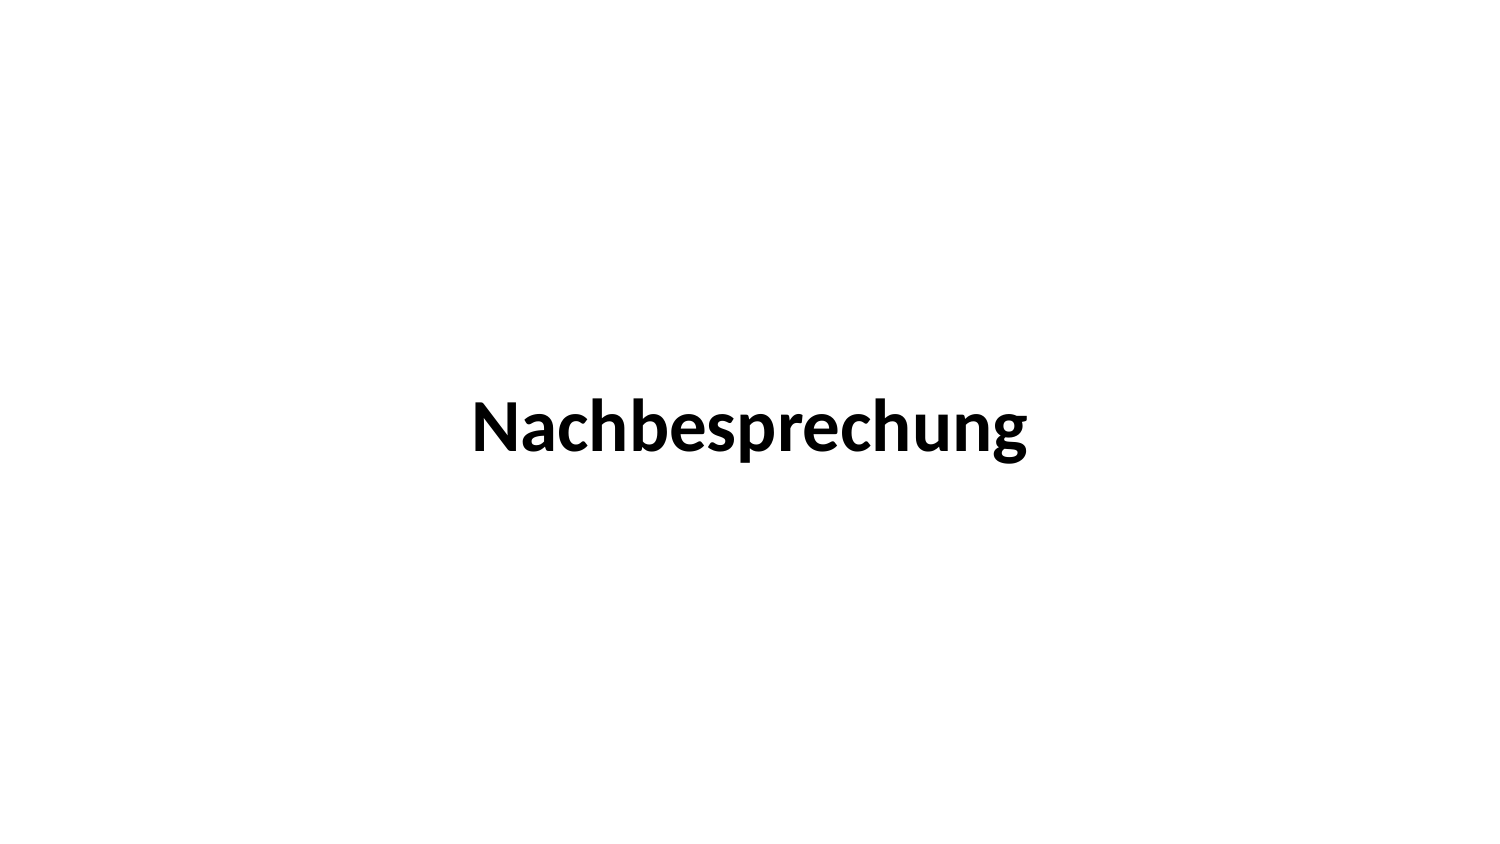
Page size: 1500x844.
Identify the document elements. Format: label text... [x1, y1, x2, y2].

title Nachbesprechung [51, 352, 1449, 491]
